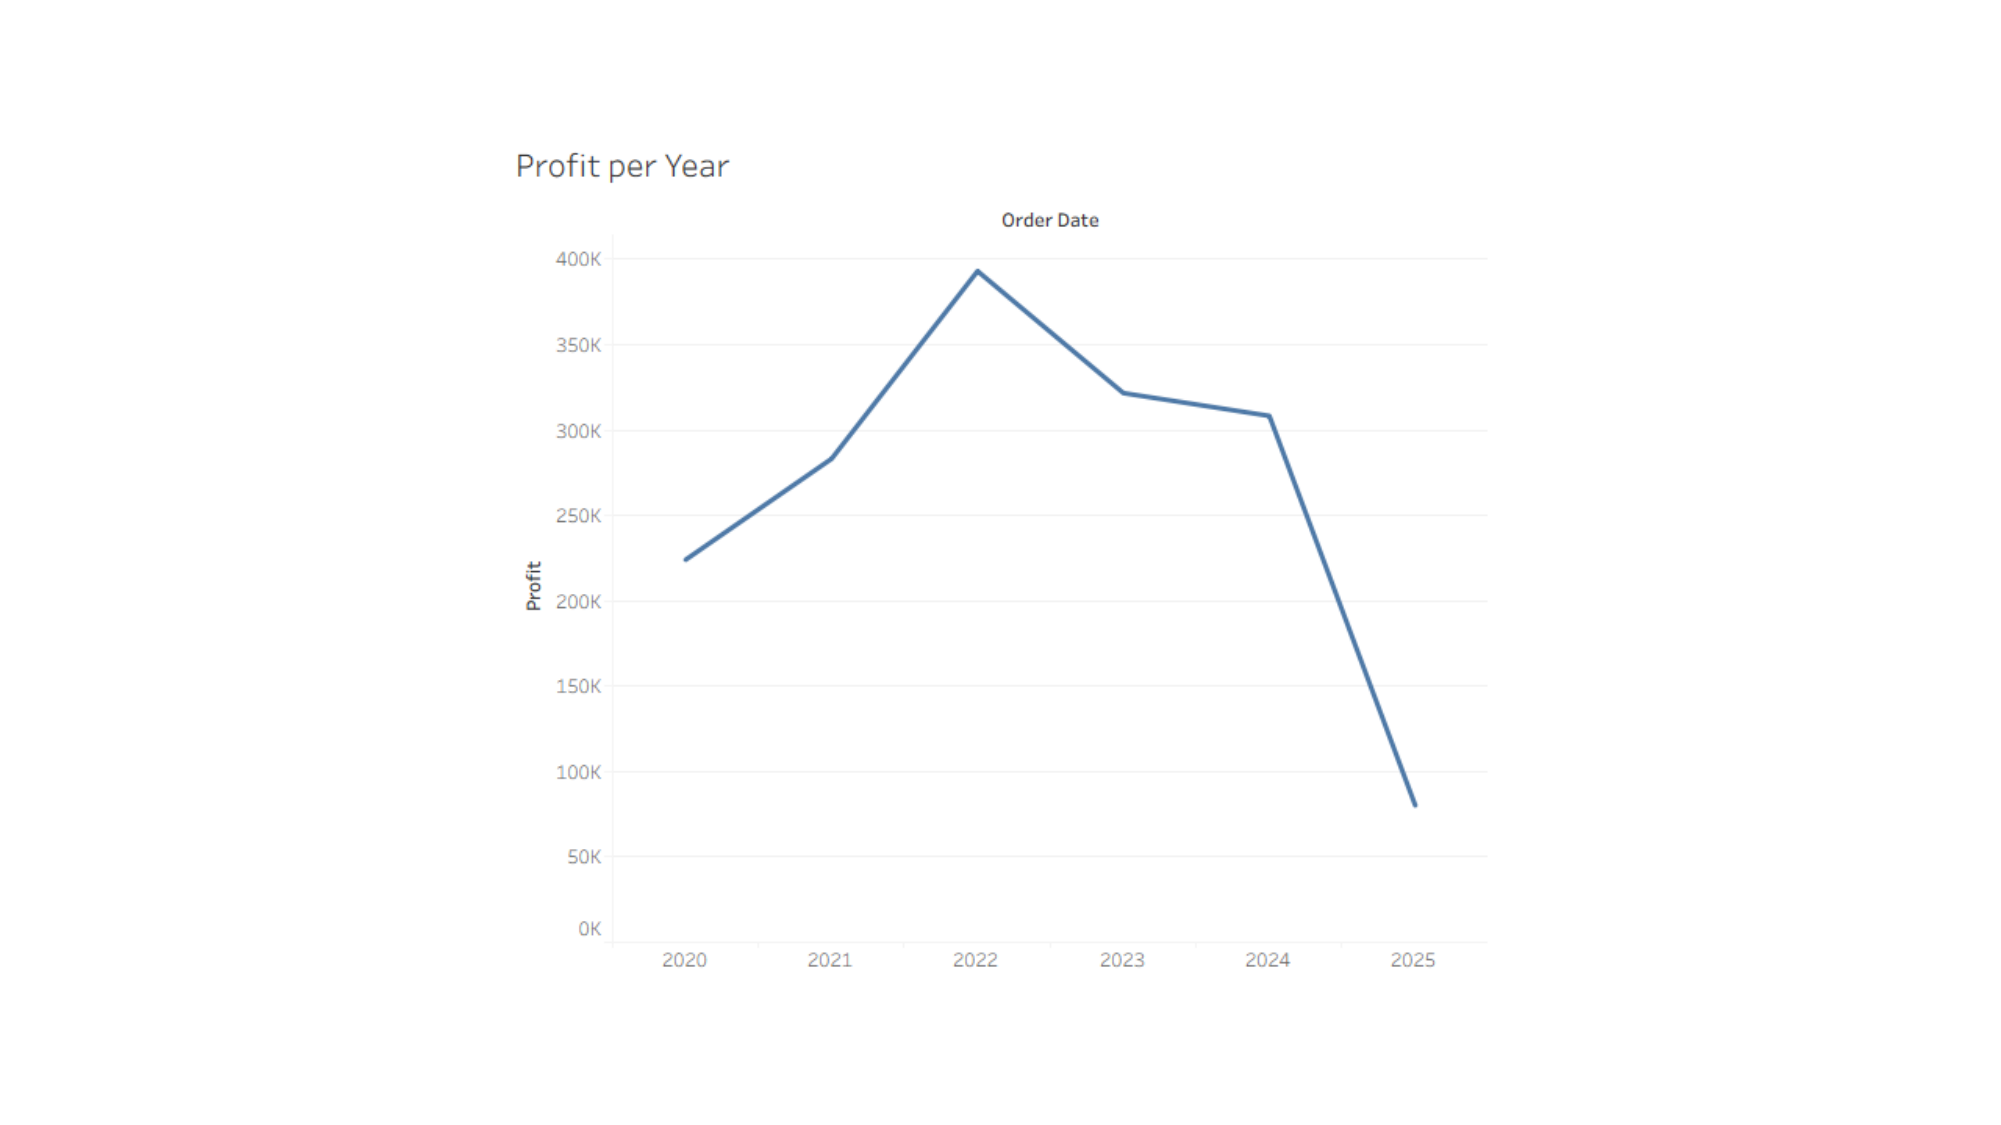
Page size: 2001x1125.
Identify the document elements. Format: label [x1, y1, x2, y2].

picture [506, 144, 1494, 981]
